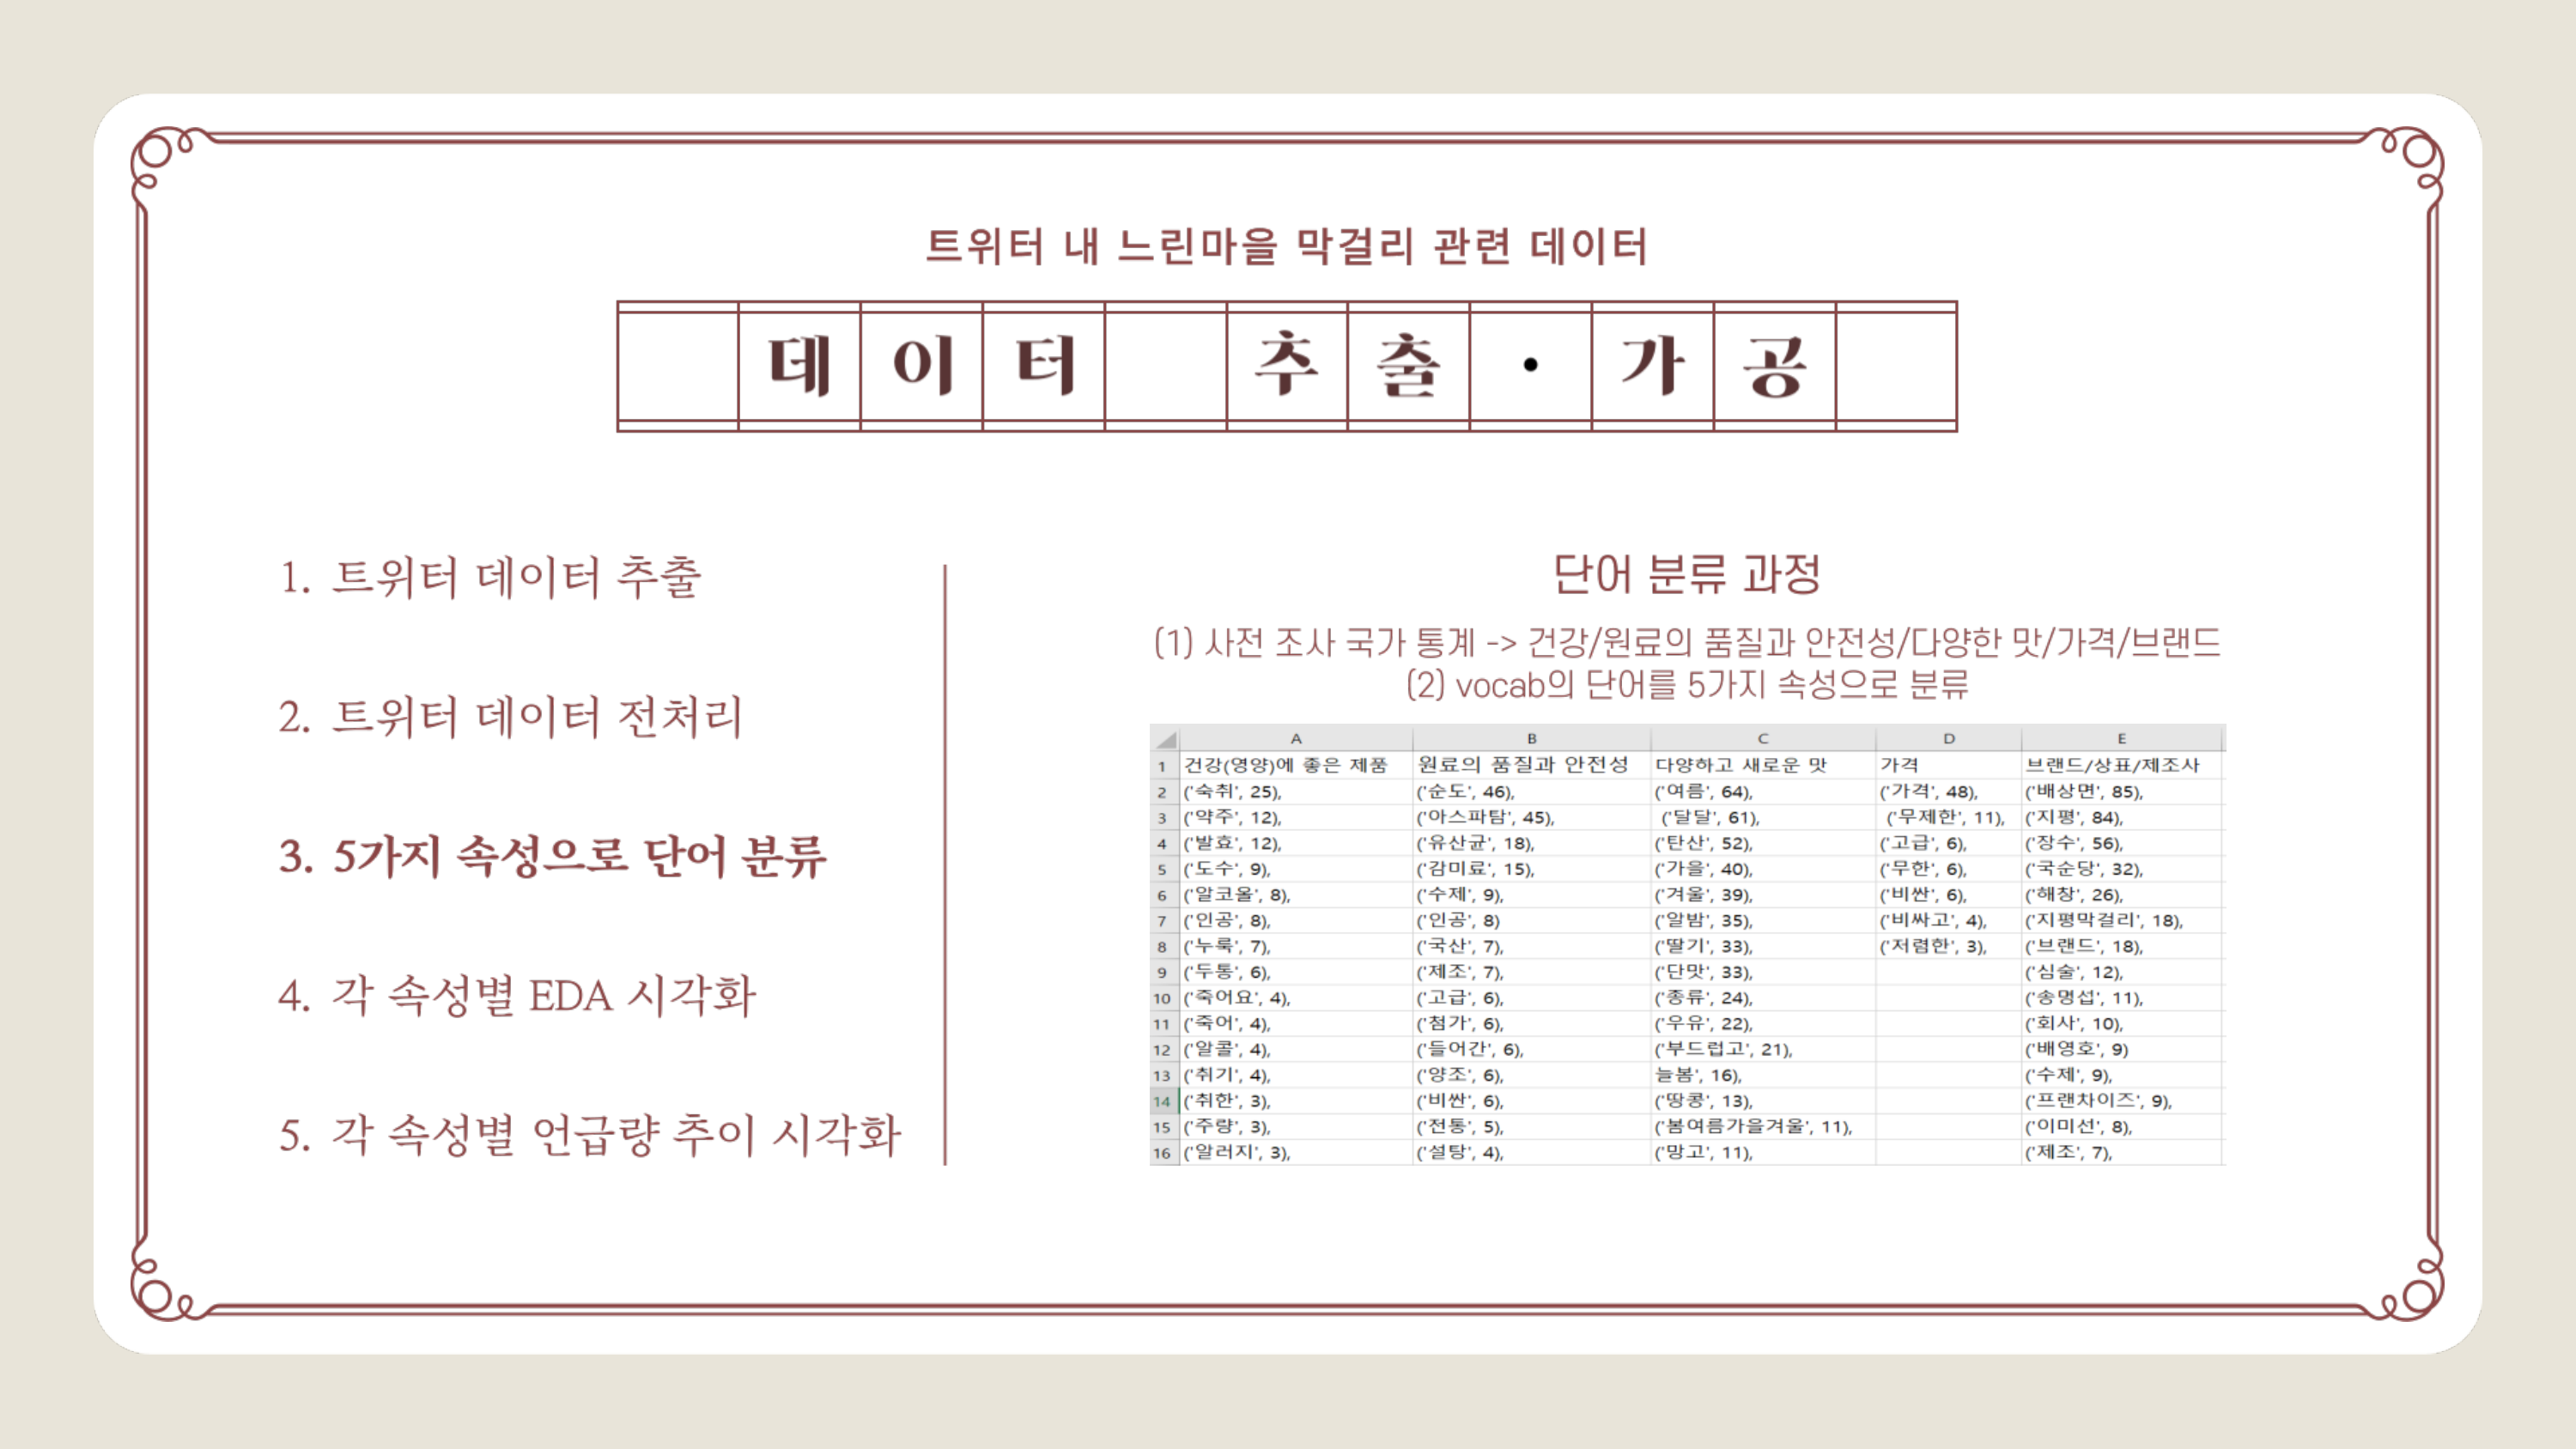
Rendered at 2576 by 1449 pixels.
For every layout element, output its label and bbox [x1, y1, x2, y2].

text_box [1149, 724, 2227, 1166]
text_box [644, 860, 1145, 870]
text_box [93, 93, 2482, 234]
picture [270, 537, 923, 1180]
picture [0, 212, 2576, 498]
text_box [93, 506, 2482, 1355]
picture [1143, 532, 2239, 721]
